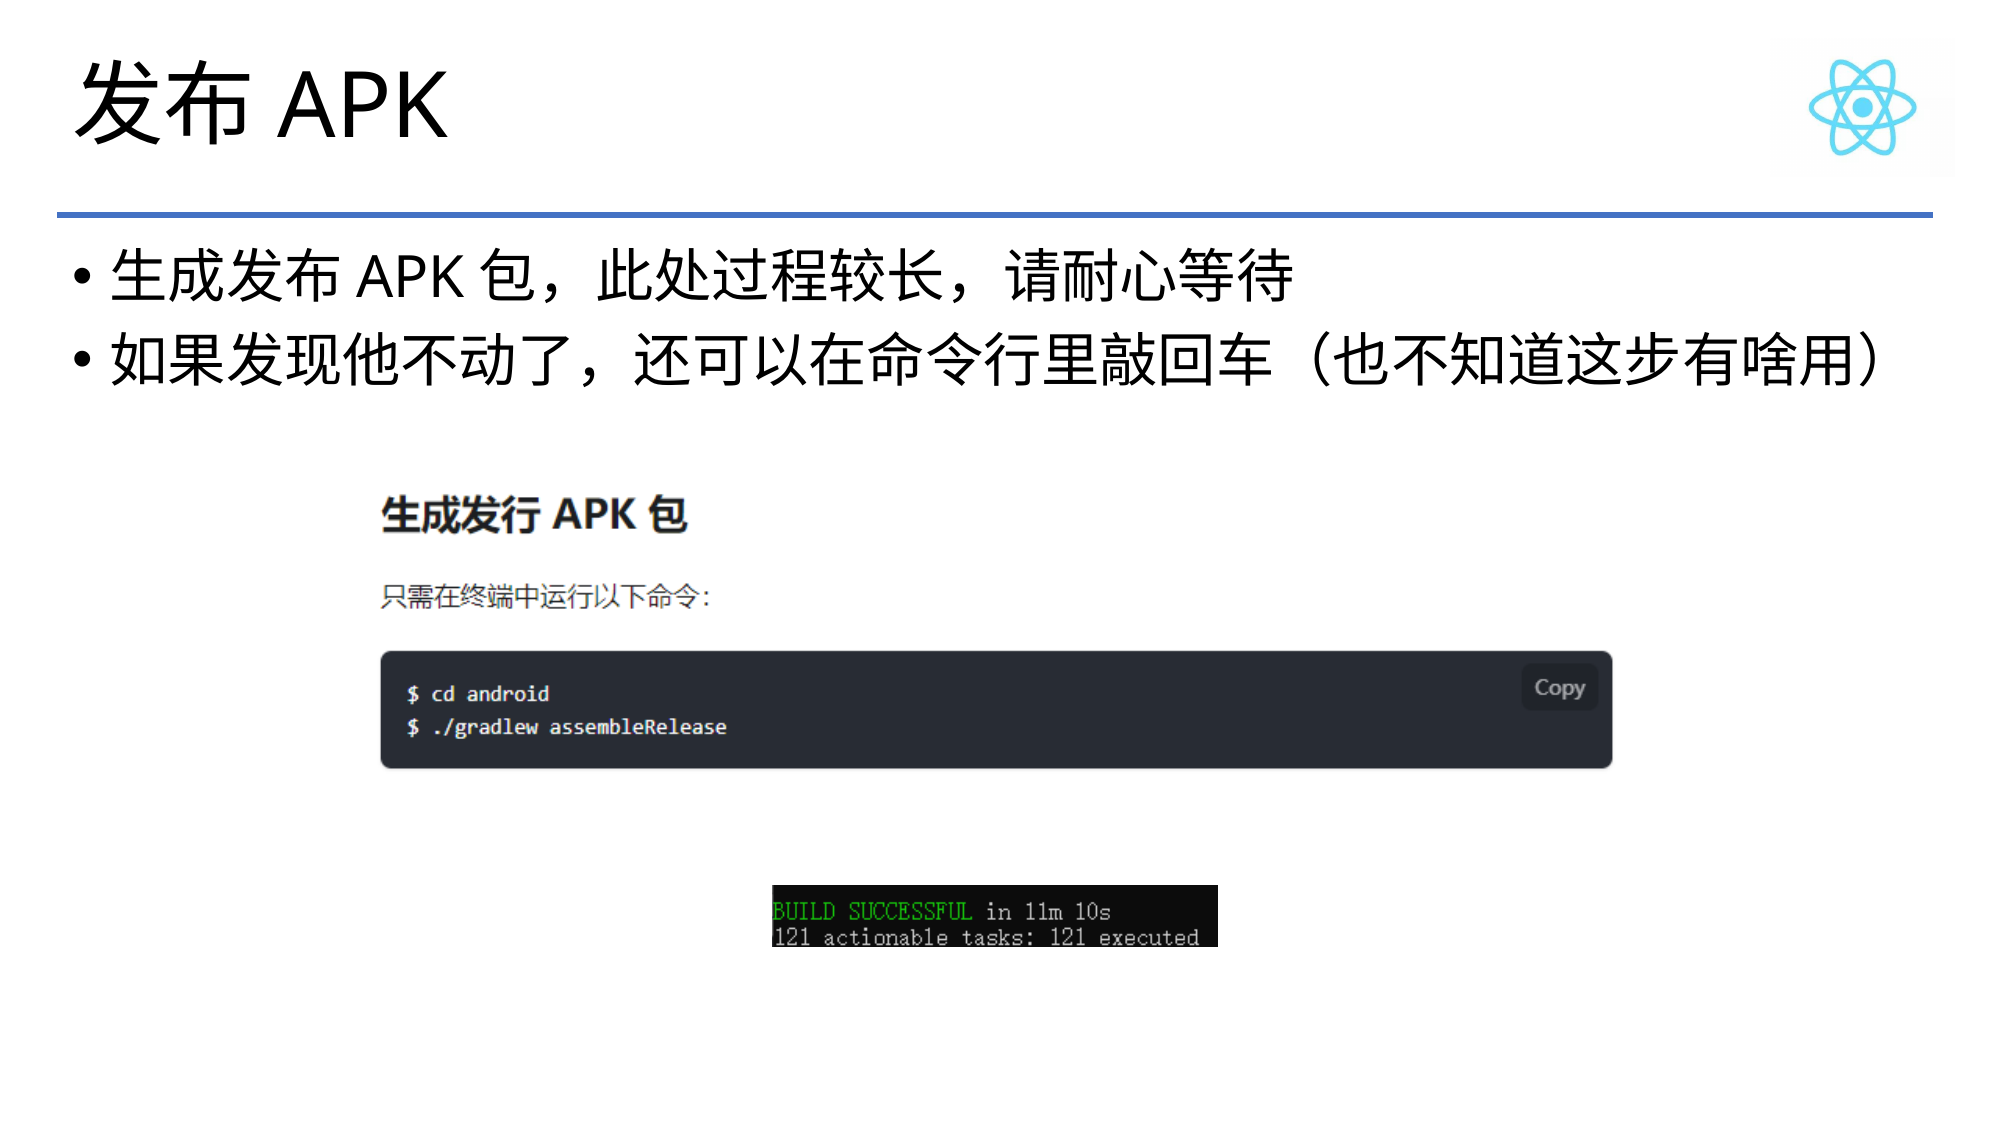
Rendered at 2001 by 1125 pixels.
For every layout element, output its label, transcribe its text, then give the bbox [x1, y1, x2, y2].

picture [772, 885, 1218, 947]
title 发布APK [57, 22, 1338, 194]
list 生成发布APK包，此处过程较长，请耐心等待 如果发现他不动了，还可以在命令行里敲回车（也不知道这步有啥用） [57, 239, 1933, 1018]
picture [356, 471, 1633, 786]
picture [1770, 38, 1955, 177]
